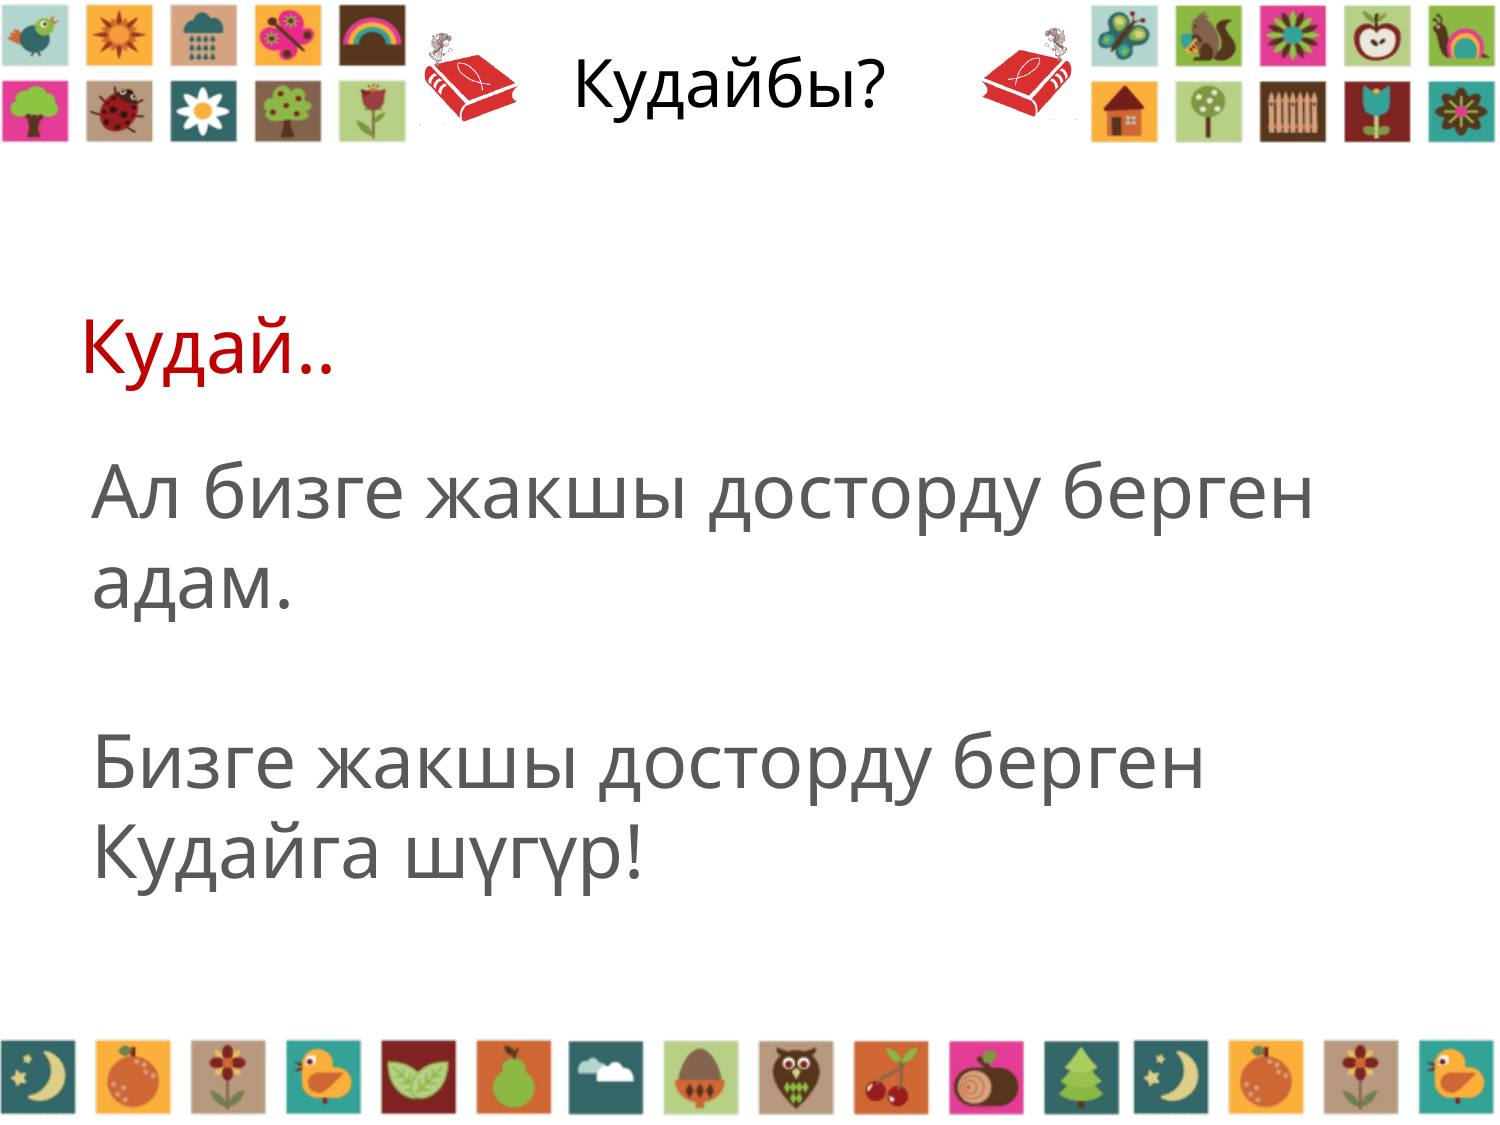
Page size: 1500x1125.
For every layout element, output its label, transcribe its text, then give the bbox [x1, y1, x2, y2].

text_box Кудай.. [64, 290, 1412, 396]
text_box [0, 1028, 1500, 1118]
text_box Ал бизге жакшы досторду берген адам. Бизге жакшы досторду берген Кудайга шүгүр! [76, 436, 1424, 902]
picture [950, 3, 1500, 150]
picture [0, 3, 550, 150]
text_box Кудайбы? [552, 33, 1071, 129]
